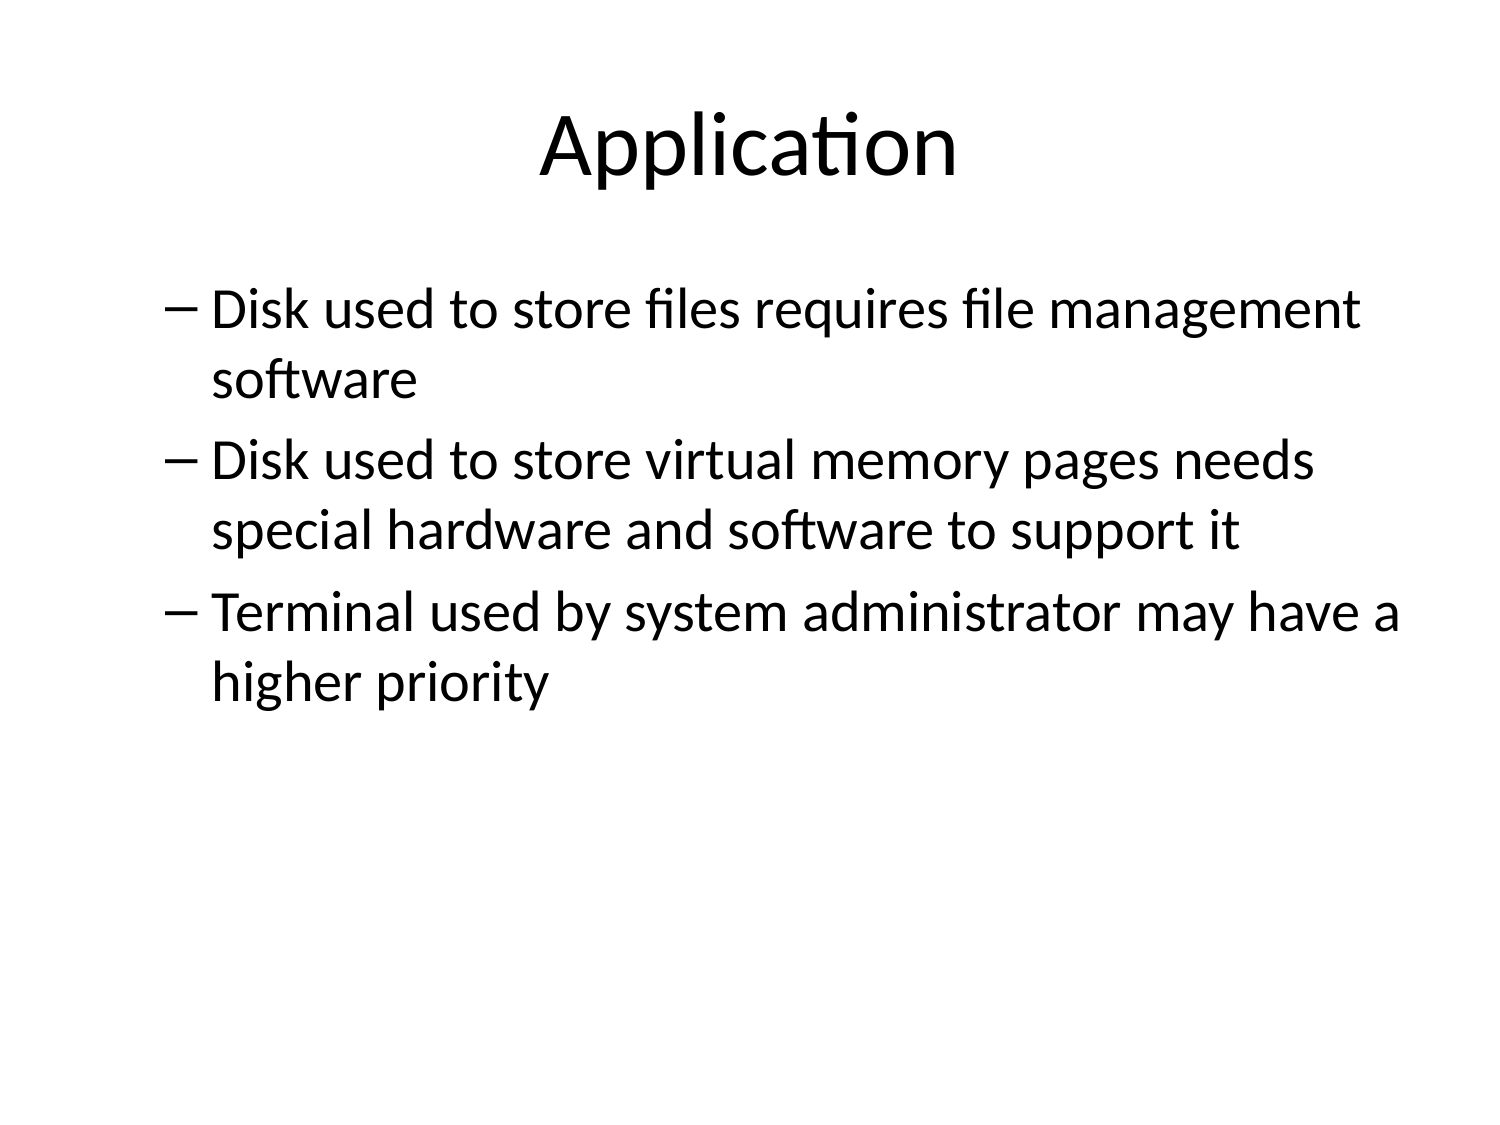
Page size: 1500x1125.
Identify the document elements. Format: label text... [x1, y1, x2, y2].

list Disk used to store files requires file management software Disk used to store virtual memory pages needs special hardware and software to support it Terminal used by system administrator may have a higher priority [74, 262, 1426, 1006]
title Application [74, 44, 1426, 233]
